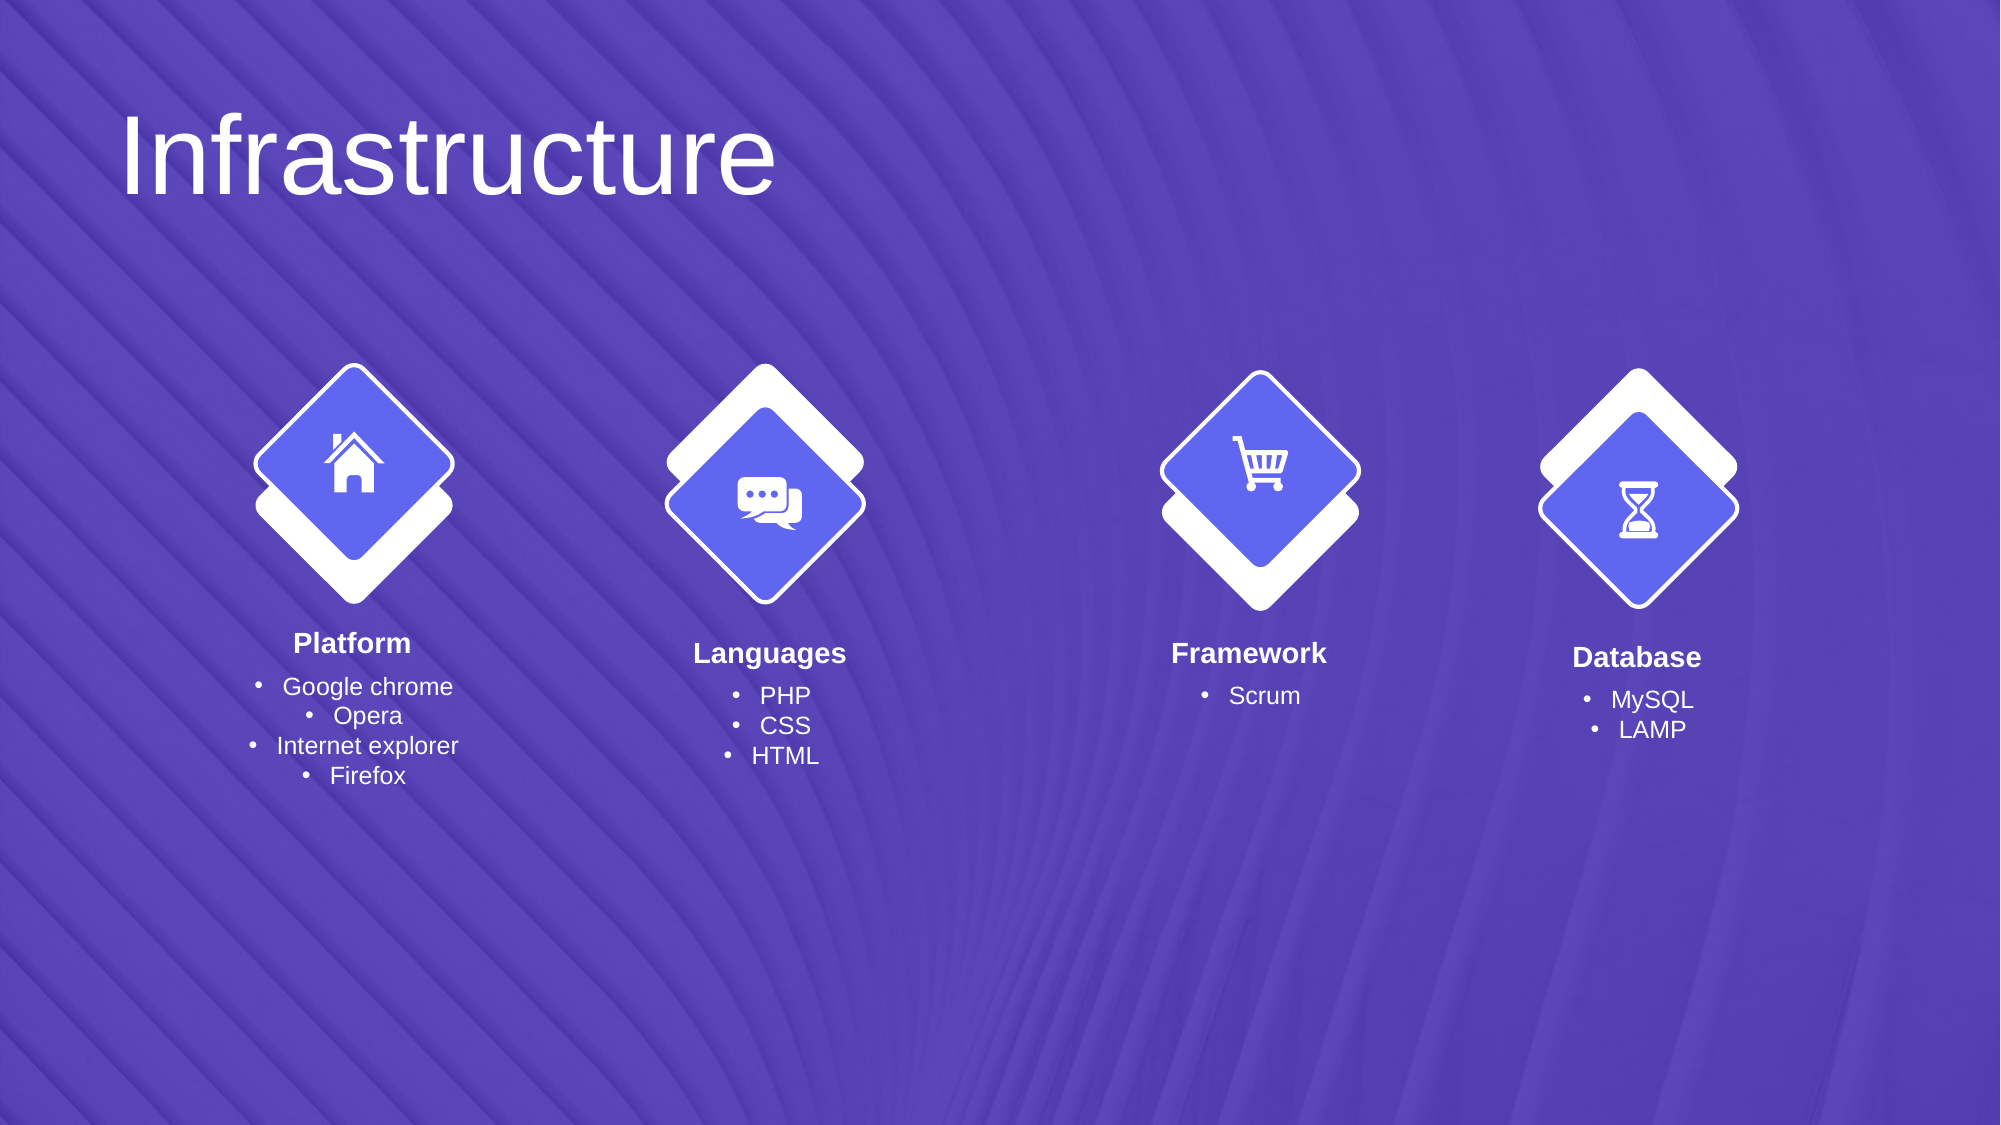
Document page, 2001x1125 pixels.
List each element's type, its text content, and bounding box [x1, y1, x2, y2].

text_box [160, 617, 549, 799]
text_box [691, 388, 839, 578]
picture [0, 0, 2001, 1125]
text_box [1186, 397, 1335, 586]
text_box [280, 390, 428, 579]
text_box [577, 626, 966, 779]
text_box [1056, 626, 1445, 718]
text_box Infrastructure [102, 74, 1118, 224]
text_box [1565, 393, 1713, 582]
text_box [1444, 631, 1833, 753]
